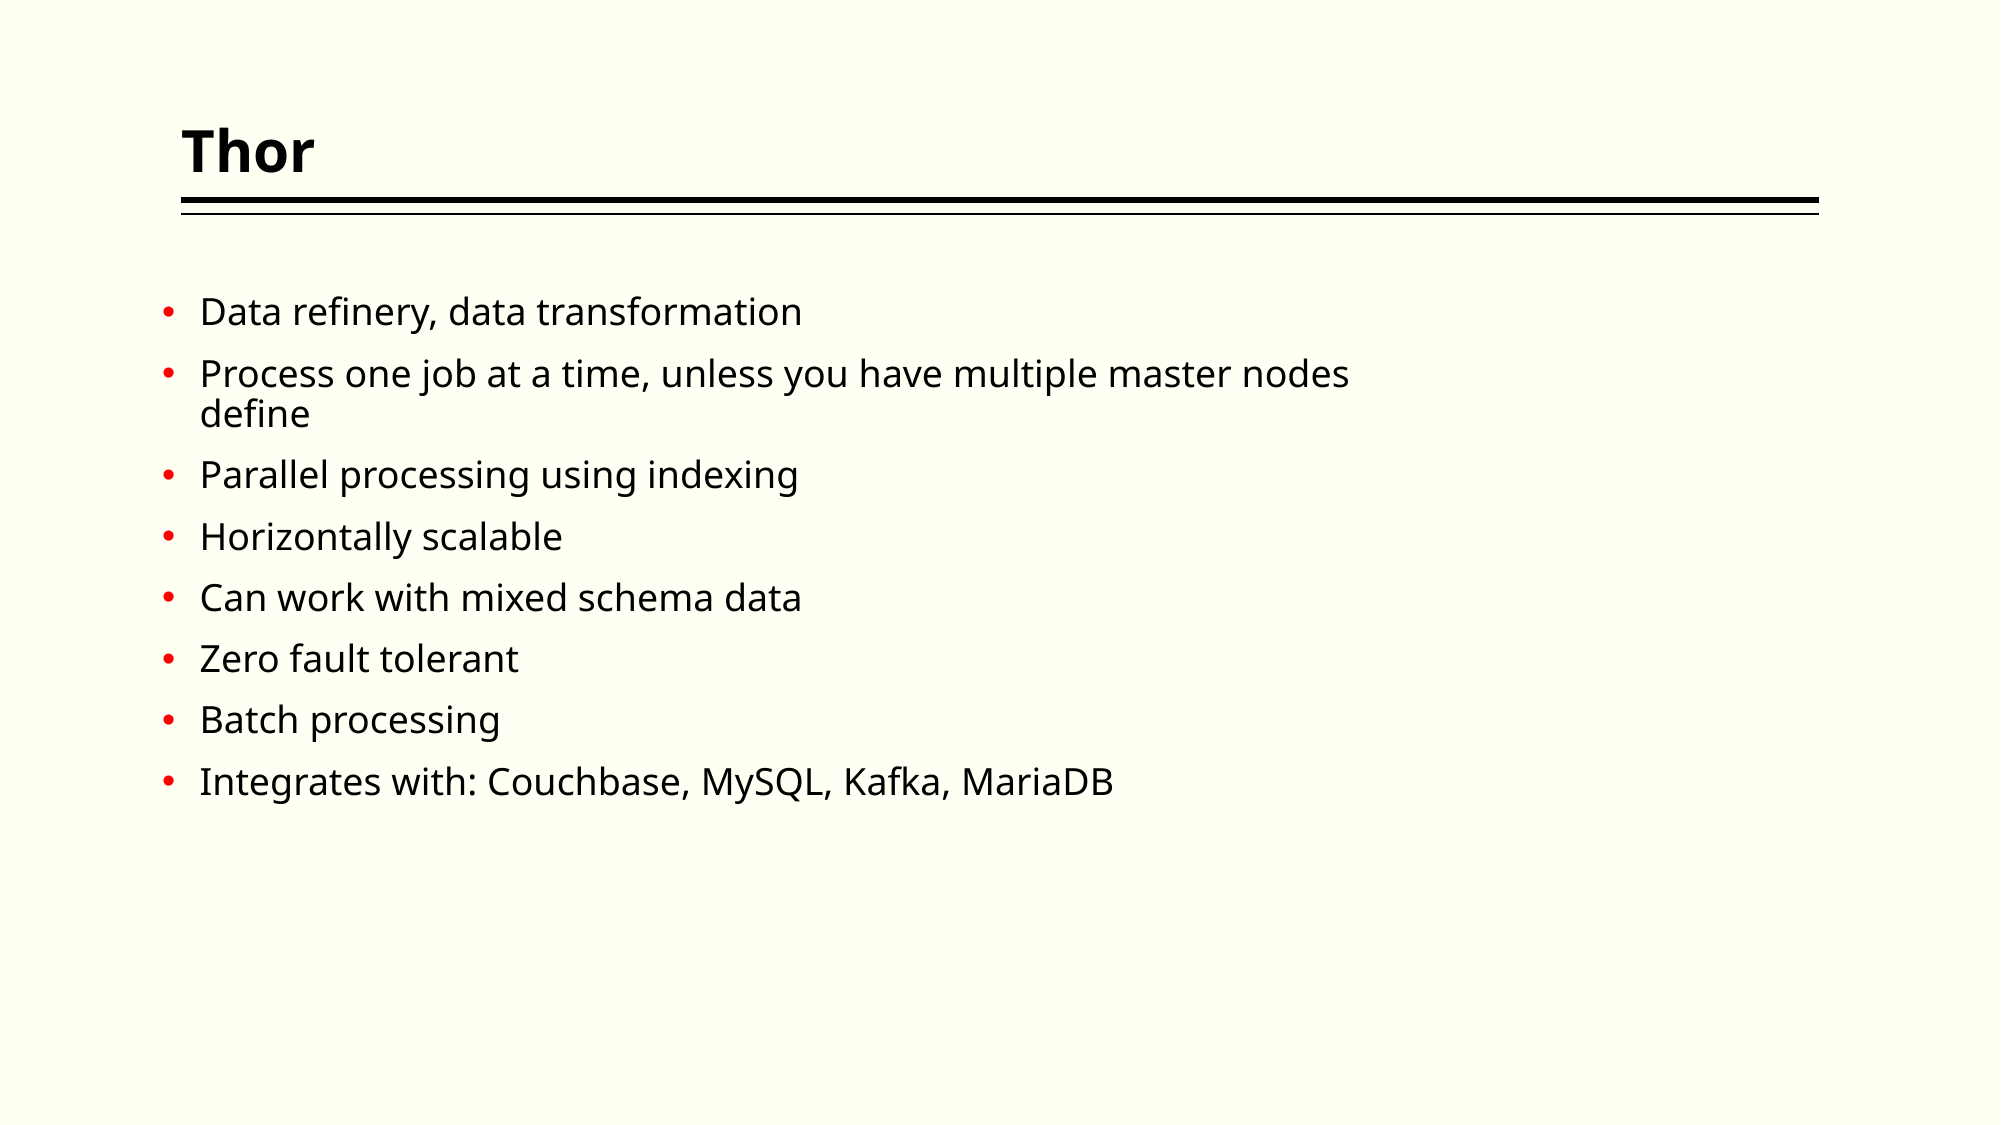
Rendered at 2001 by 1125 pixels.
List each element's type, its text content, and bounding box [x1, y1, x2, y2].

text_box Data refinery, data transformation Process one job at a time, unless you have multiple master nodes define Parallel processing using indexing Horizontally scalable Can work with mixed schema data Zero fault tolerant Batch processing Integrates with: Couchbase, MySQL, Kafka, MariaDB [147, 286, 1384, 922]
title Thor [181, 12, 1819, 193]
